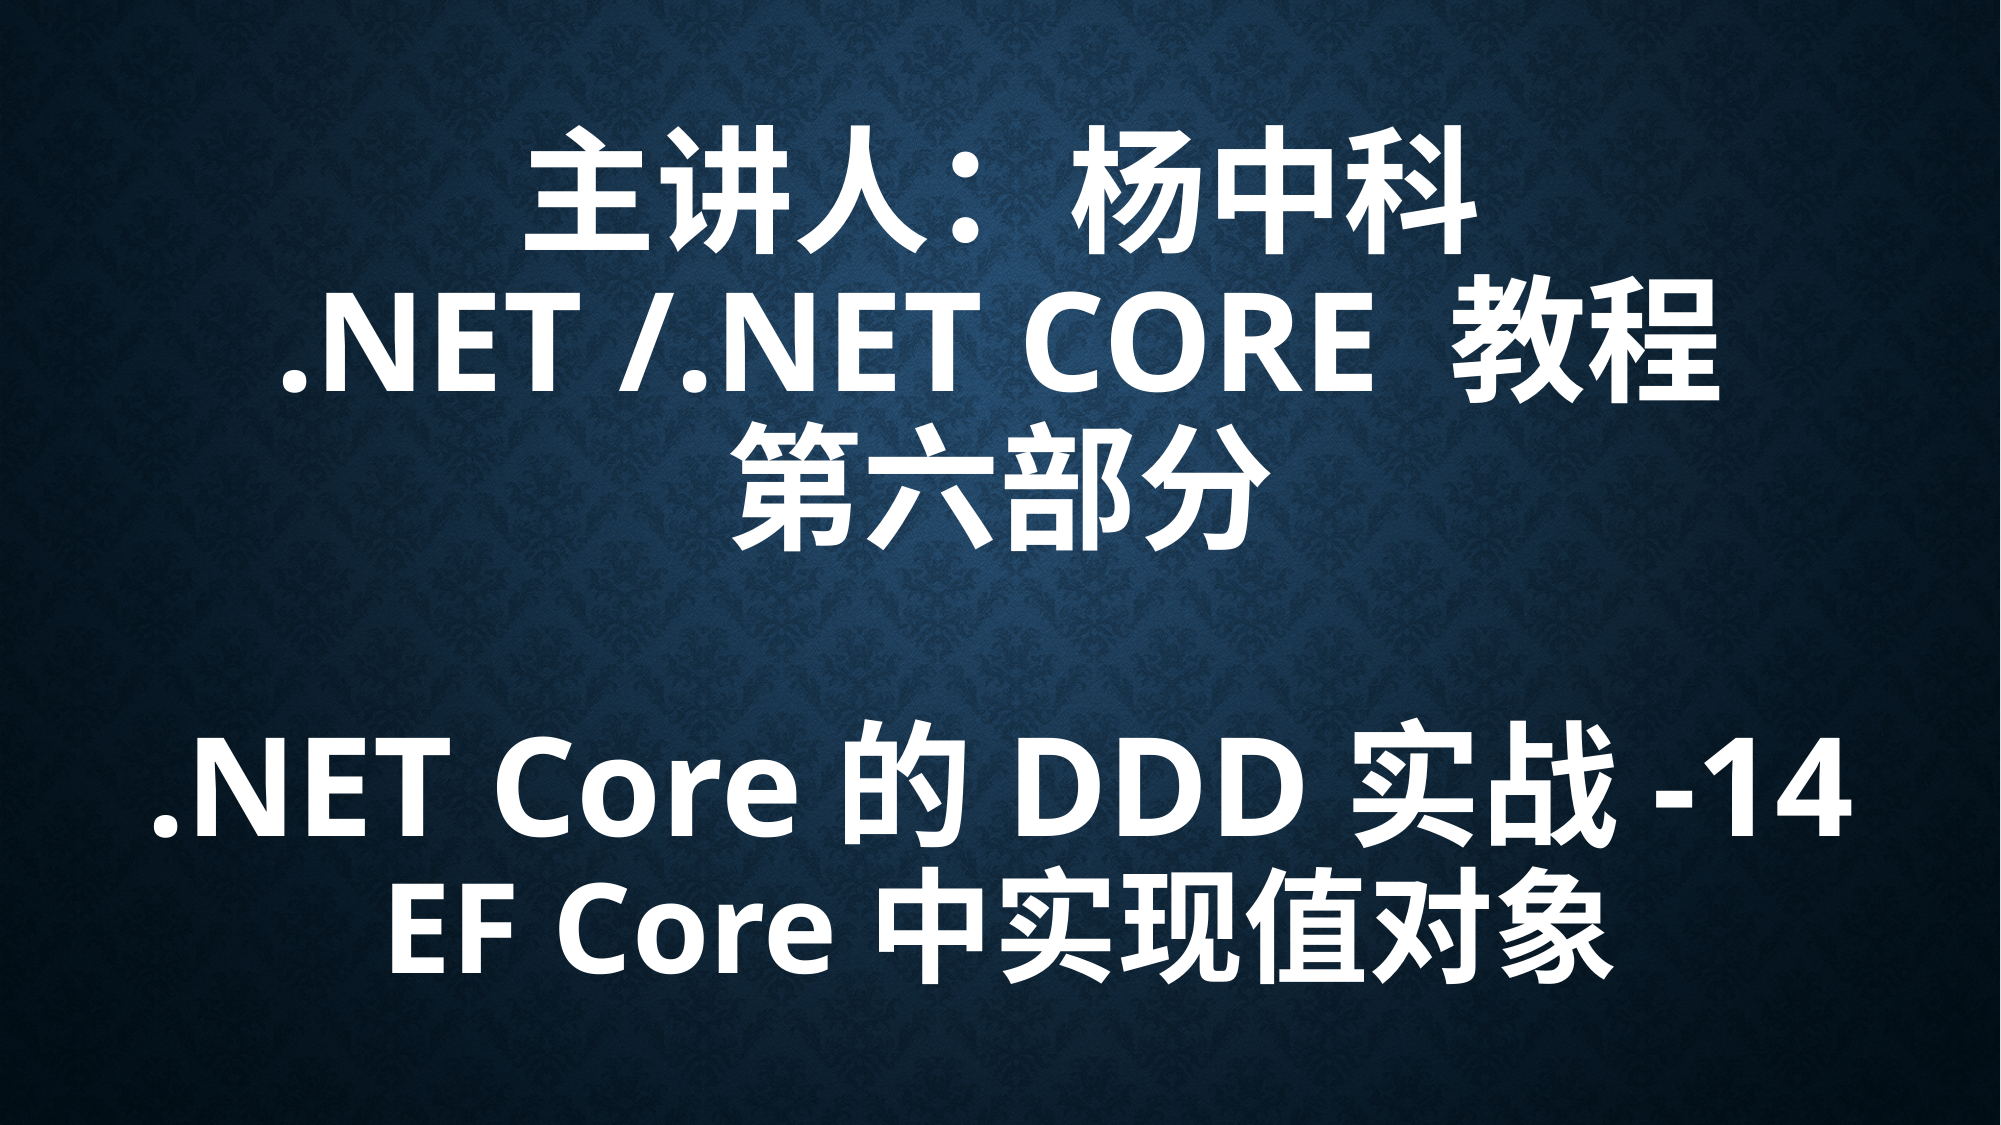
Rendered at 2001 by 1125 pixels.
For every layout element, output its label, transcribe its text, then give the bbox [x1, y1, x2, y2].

title 主讲人：杨中科 .NET /.NET Core 教程 第六部分 .NET Core的DDD实战-14 EF Core中实现值对象 [55, 52, 1945, 1073]
